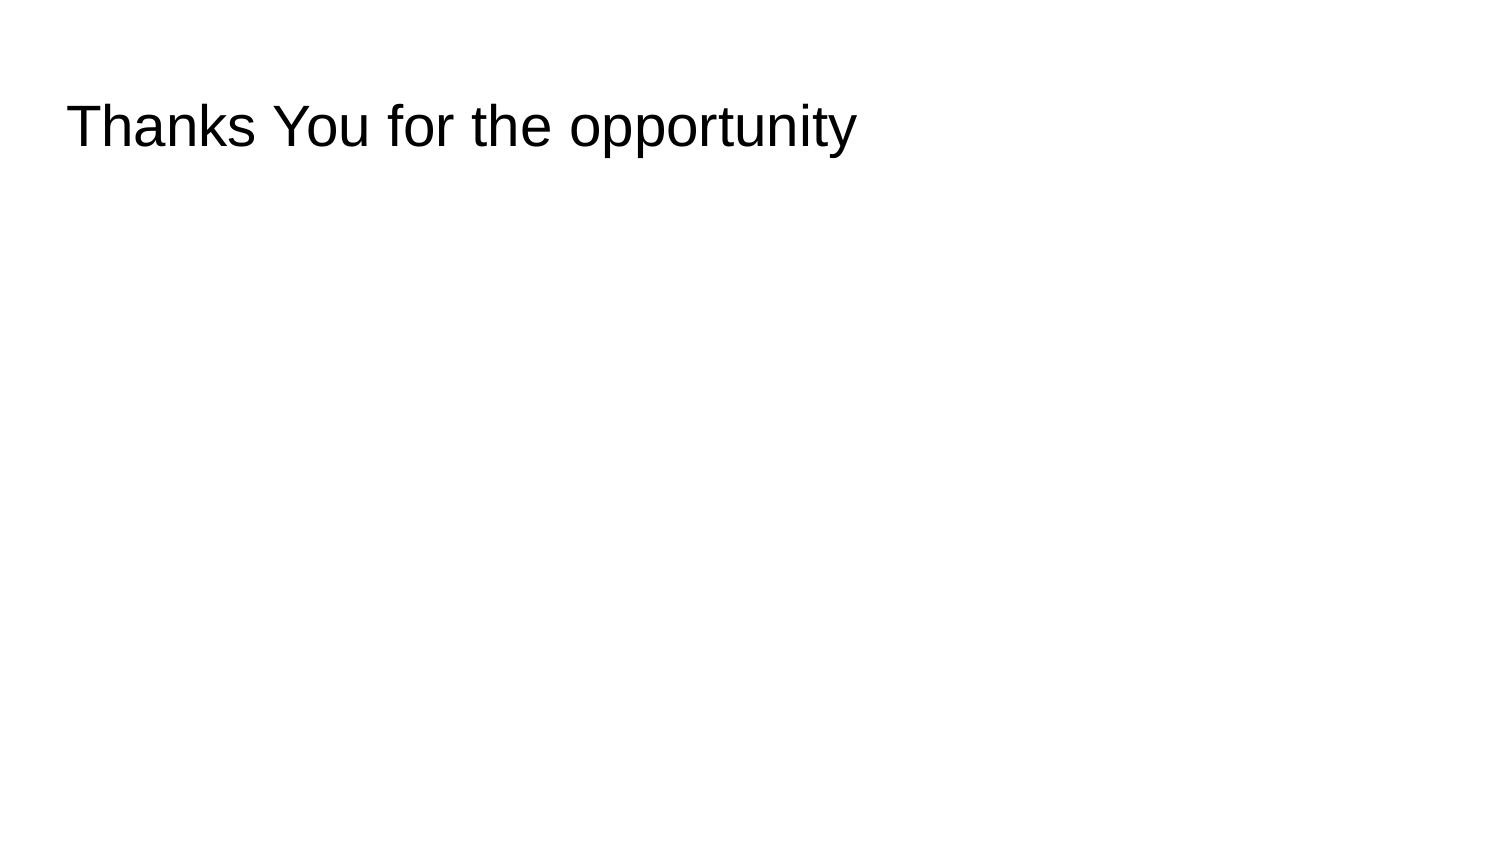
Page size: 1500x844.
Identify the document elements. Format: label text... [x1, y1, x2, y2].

title Thanks You for the opportunity [51, 72, 1449, 352]
